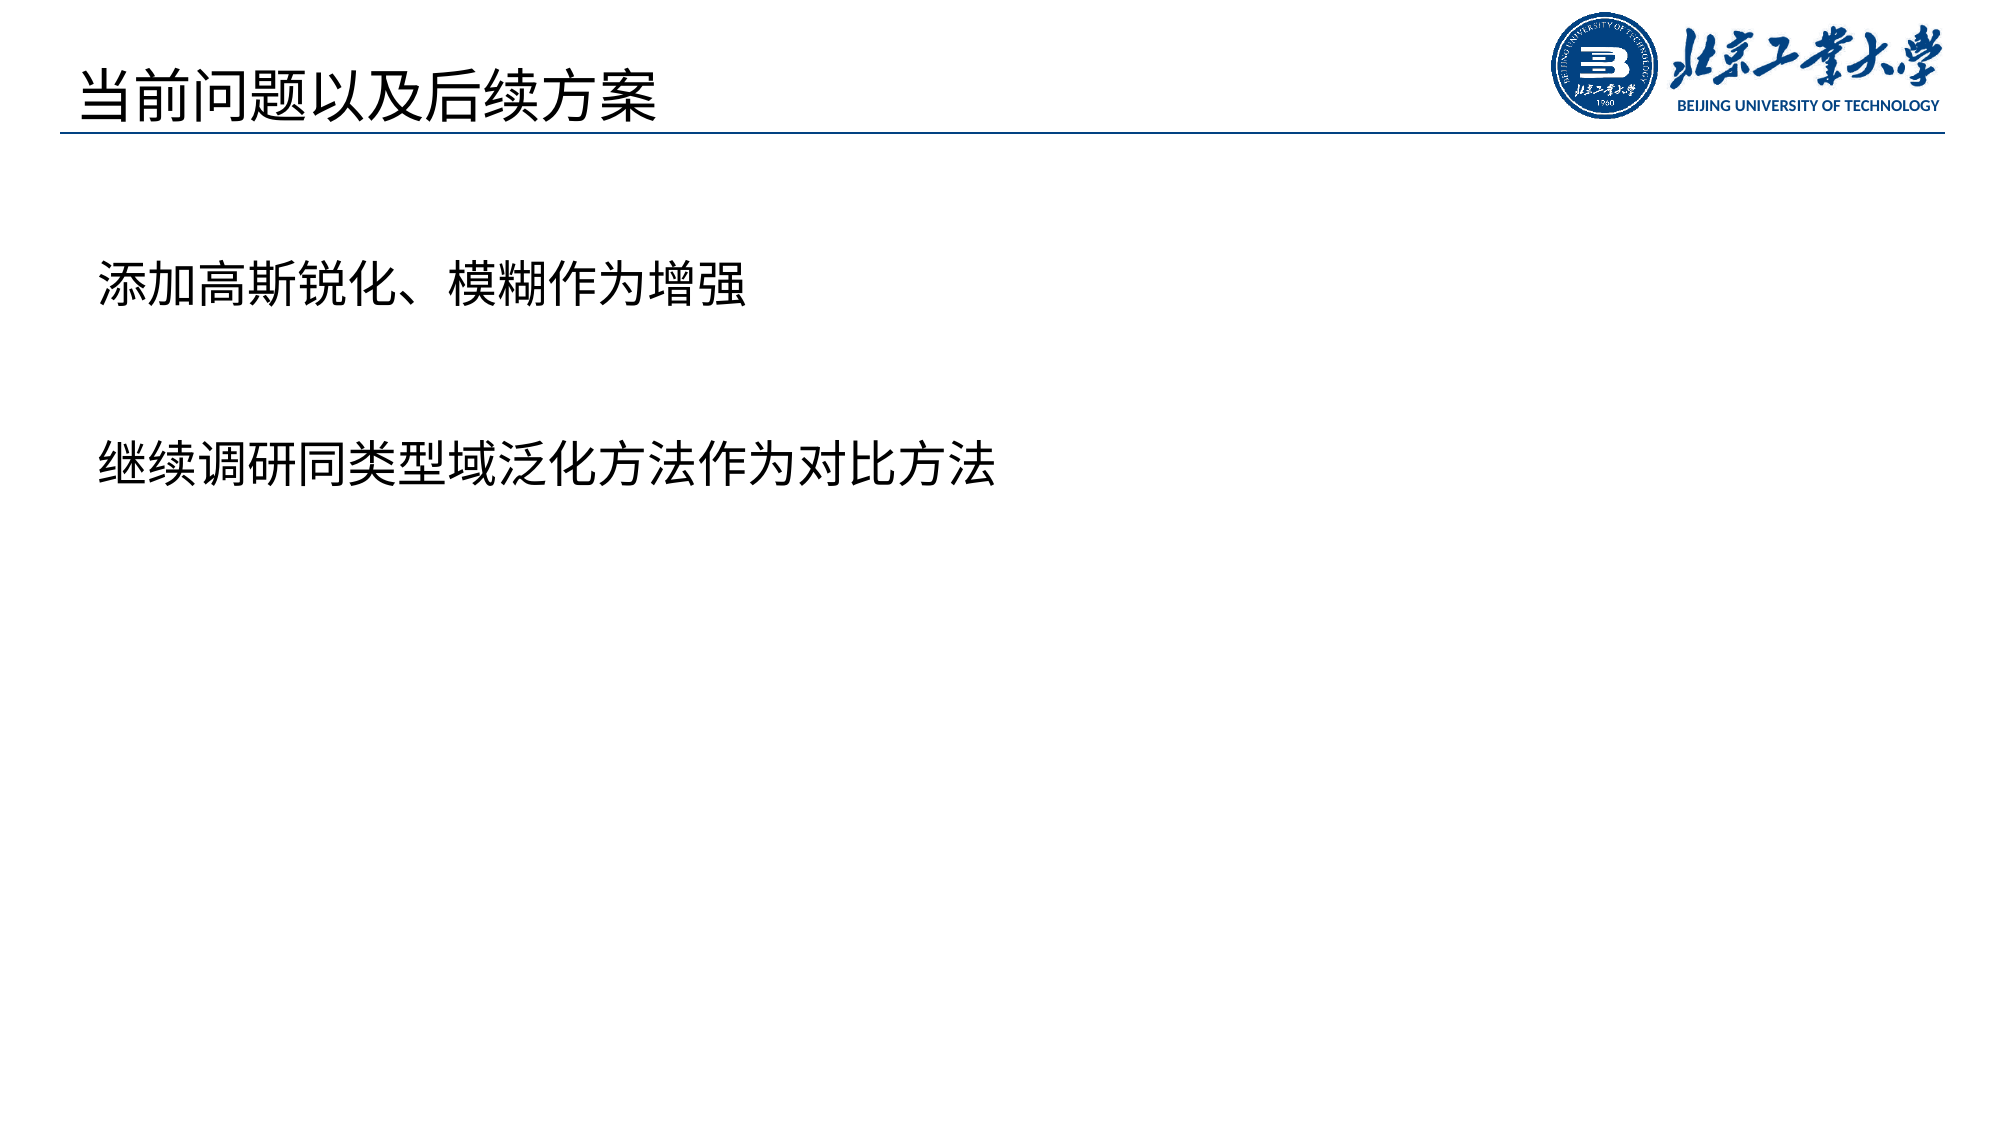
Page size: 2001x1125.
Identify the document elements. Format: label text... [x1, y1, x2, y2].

text_box 当前问题以及后续方案 [60, 51, 745, 111]
text_box [194, 72, 862, 132]
text_box 添加高斯锐化、模糊作为增强 继续调研同类型域泛化方法作为对比方法 [82, 245, 1357, 427]
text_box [1551, 12, 1960, 123]
